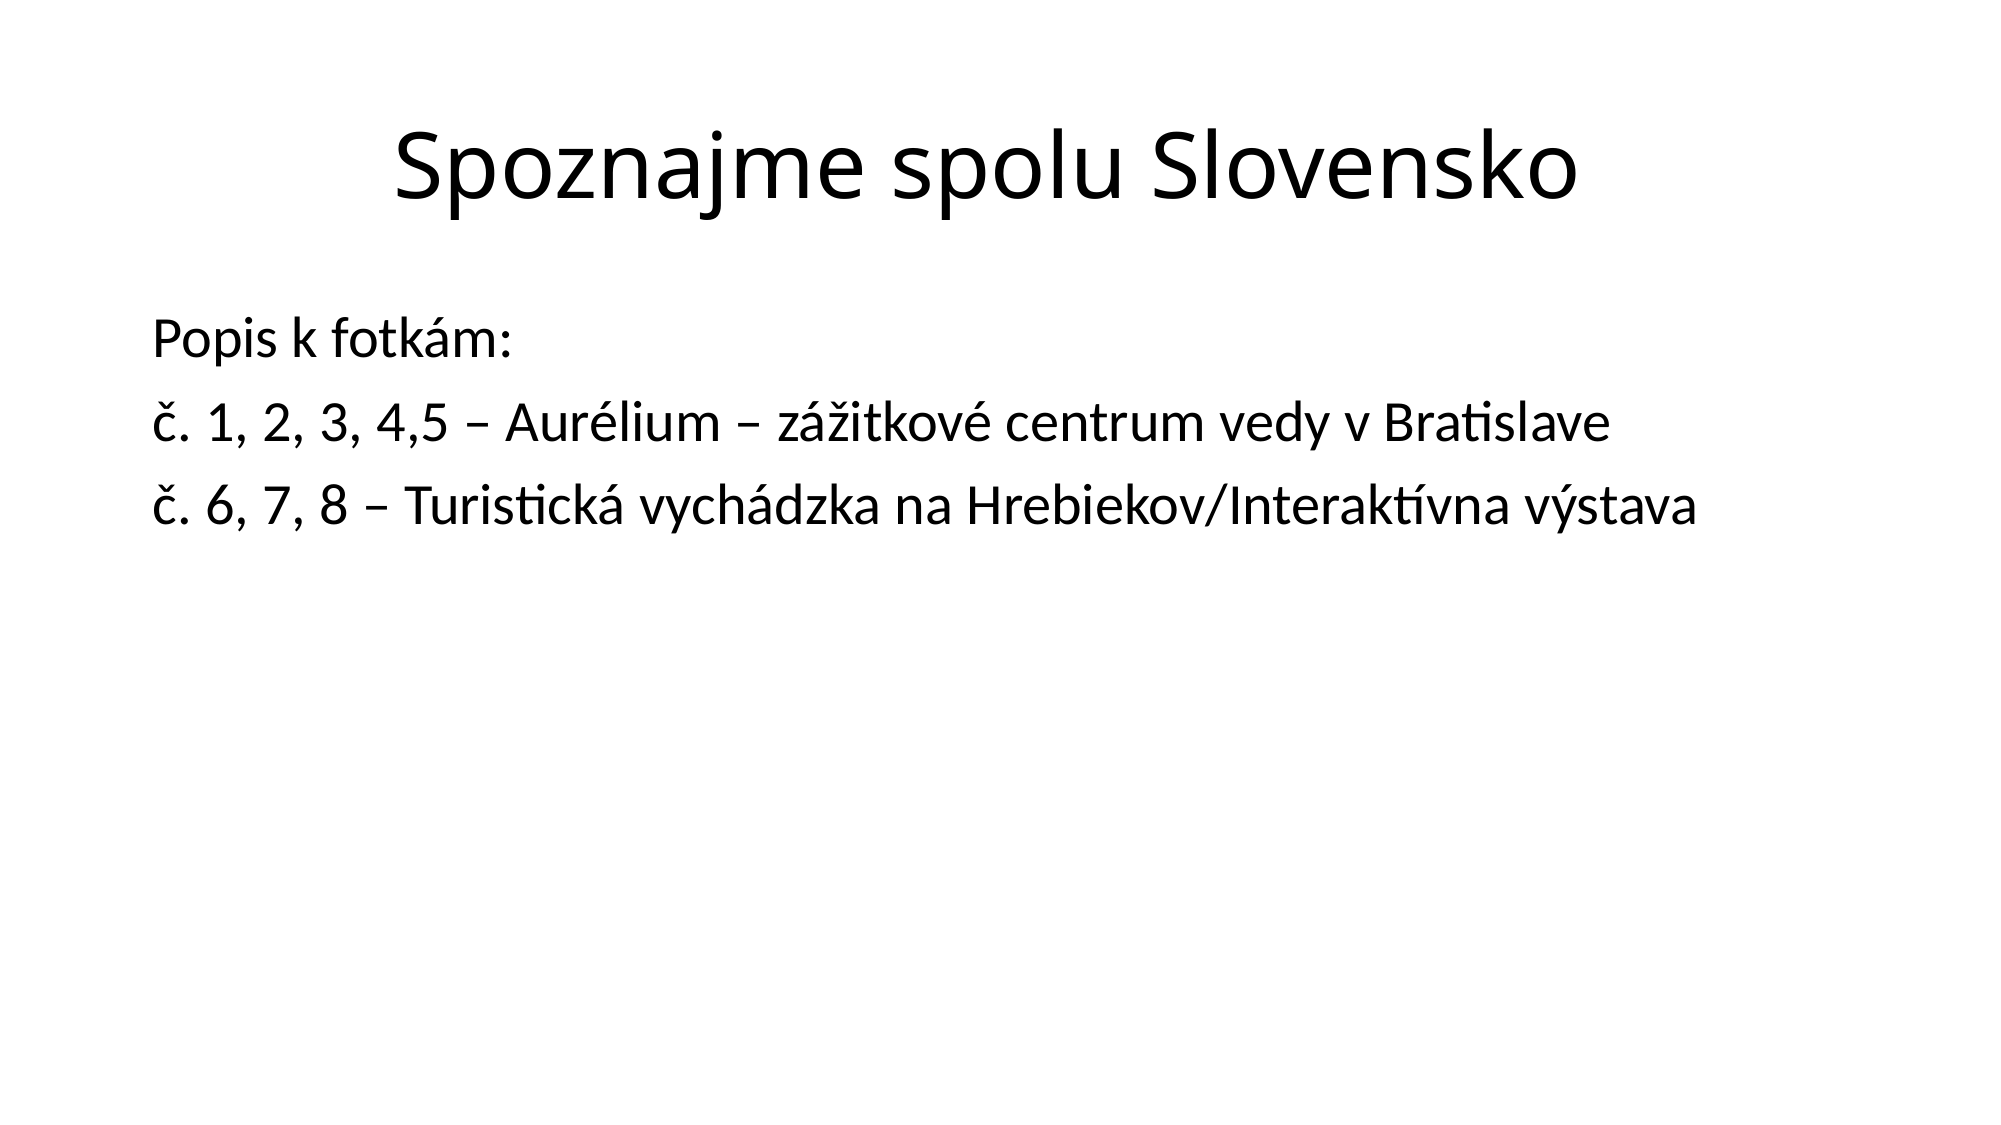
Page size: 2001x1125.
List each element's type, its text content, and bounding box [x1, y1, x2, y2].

list Popis k fotkám: č. 1, 2, 3, 4,5 – Aurélium – zážitkové centrum vedy v Bratislave č. 6, 7, 8 – Turistická vychádzka na Hrebiekov/Interaktívna výstava [137, 299, 1863, 1014]
title Spoznajme spolu Slovensko [137, 59, 1863, 278]
